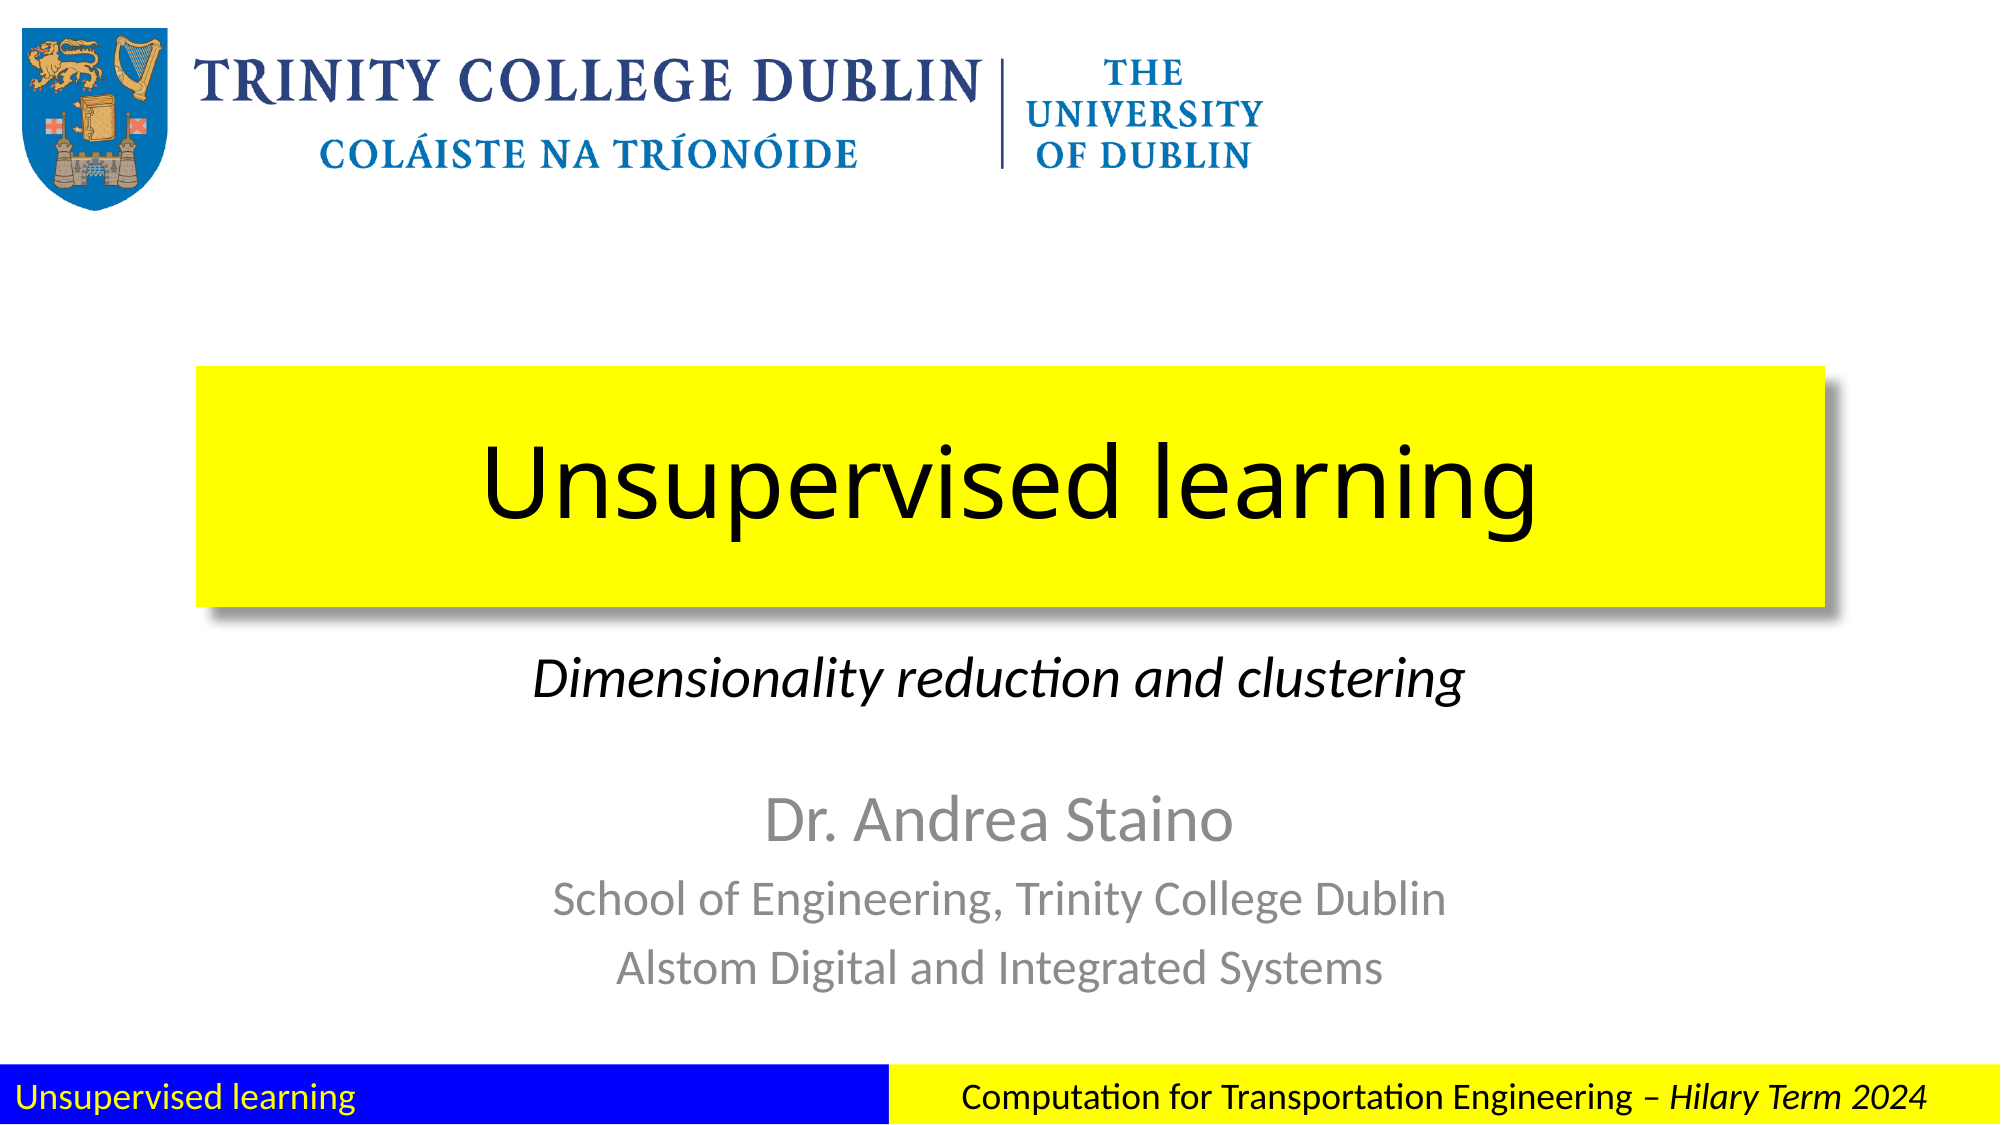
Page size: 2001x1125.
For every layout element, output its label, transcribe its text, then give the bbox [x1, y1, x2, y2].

title Unsupervised learning [195, 366, 1825, 608]
picture [22, 28, 1263, 211]
text_box Computation for Transportation Engineering – Hilary Term 2024 [888, 1064, 2000, 1125]
text_box Dr. Andrea Staino School of Engineering, Trinity College Dublin Alstom Digital and Integrated Systems [444, 767, 1556, 1055]
subtitle Dimensionality reduction and clustering [249, 639, 1750, 912]
text_box Unsupervised learning [0, 1064, 888, 1125]
